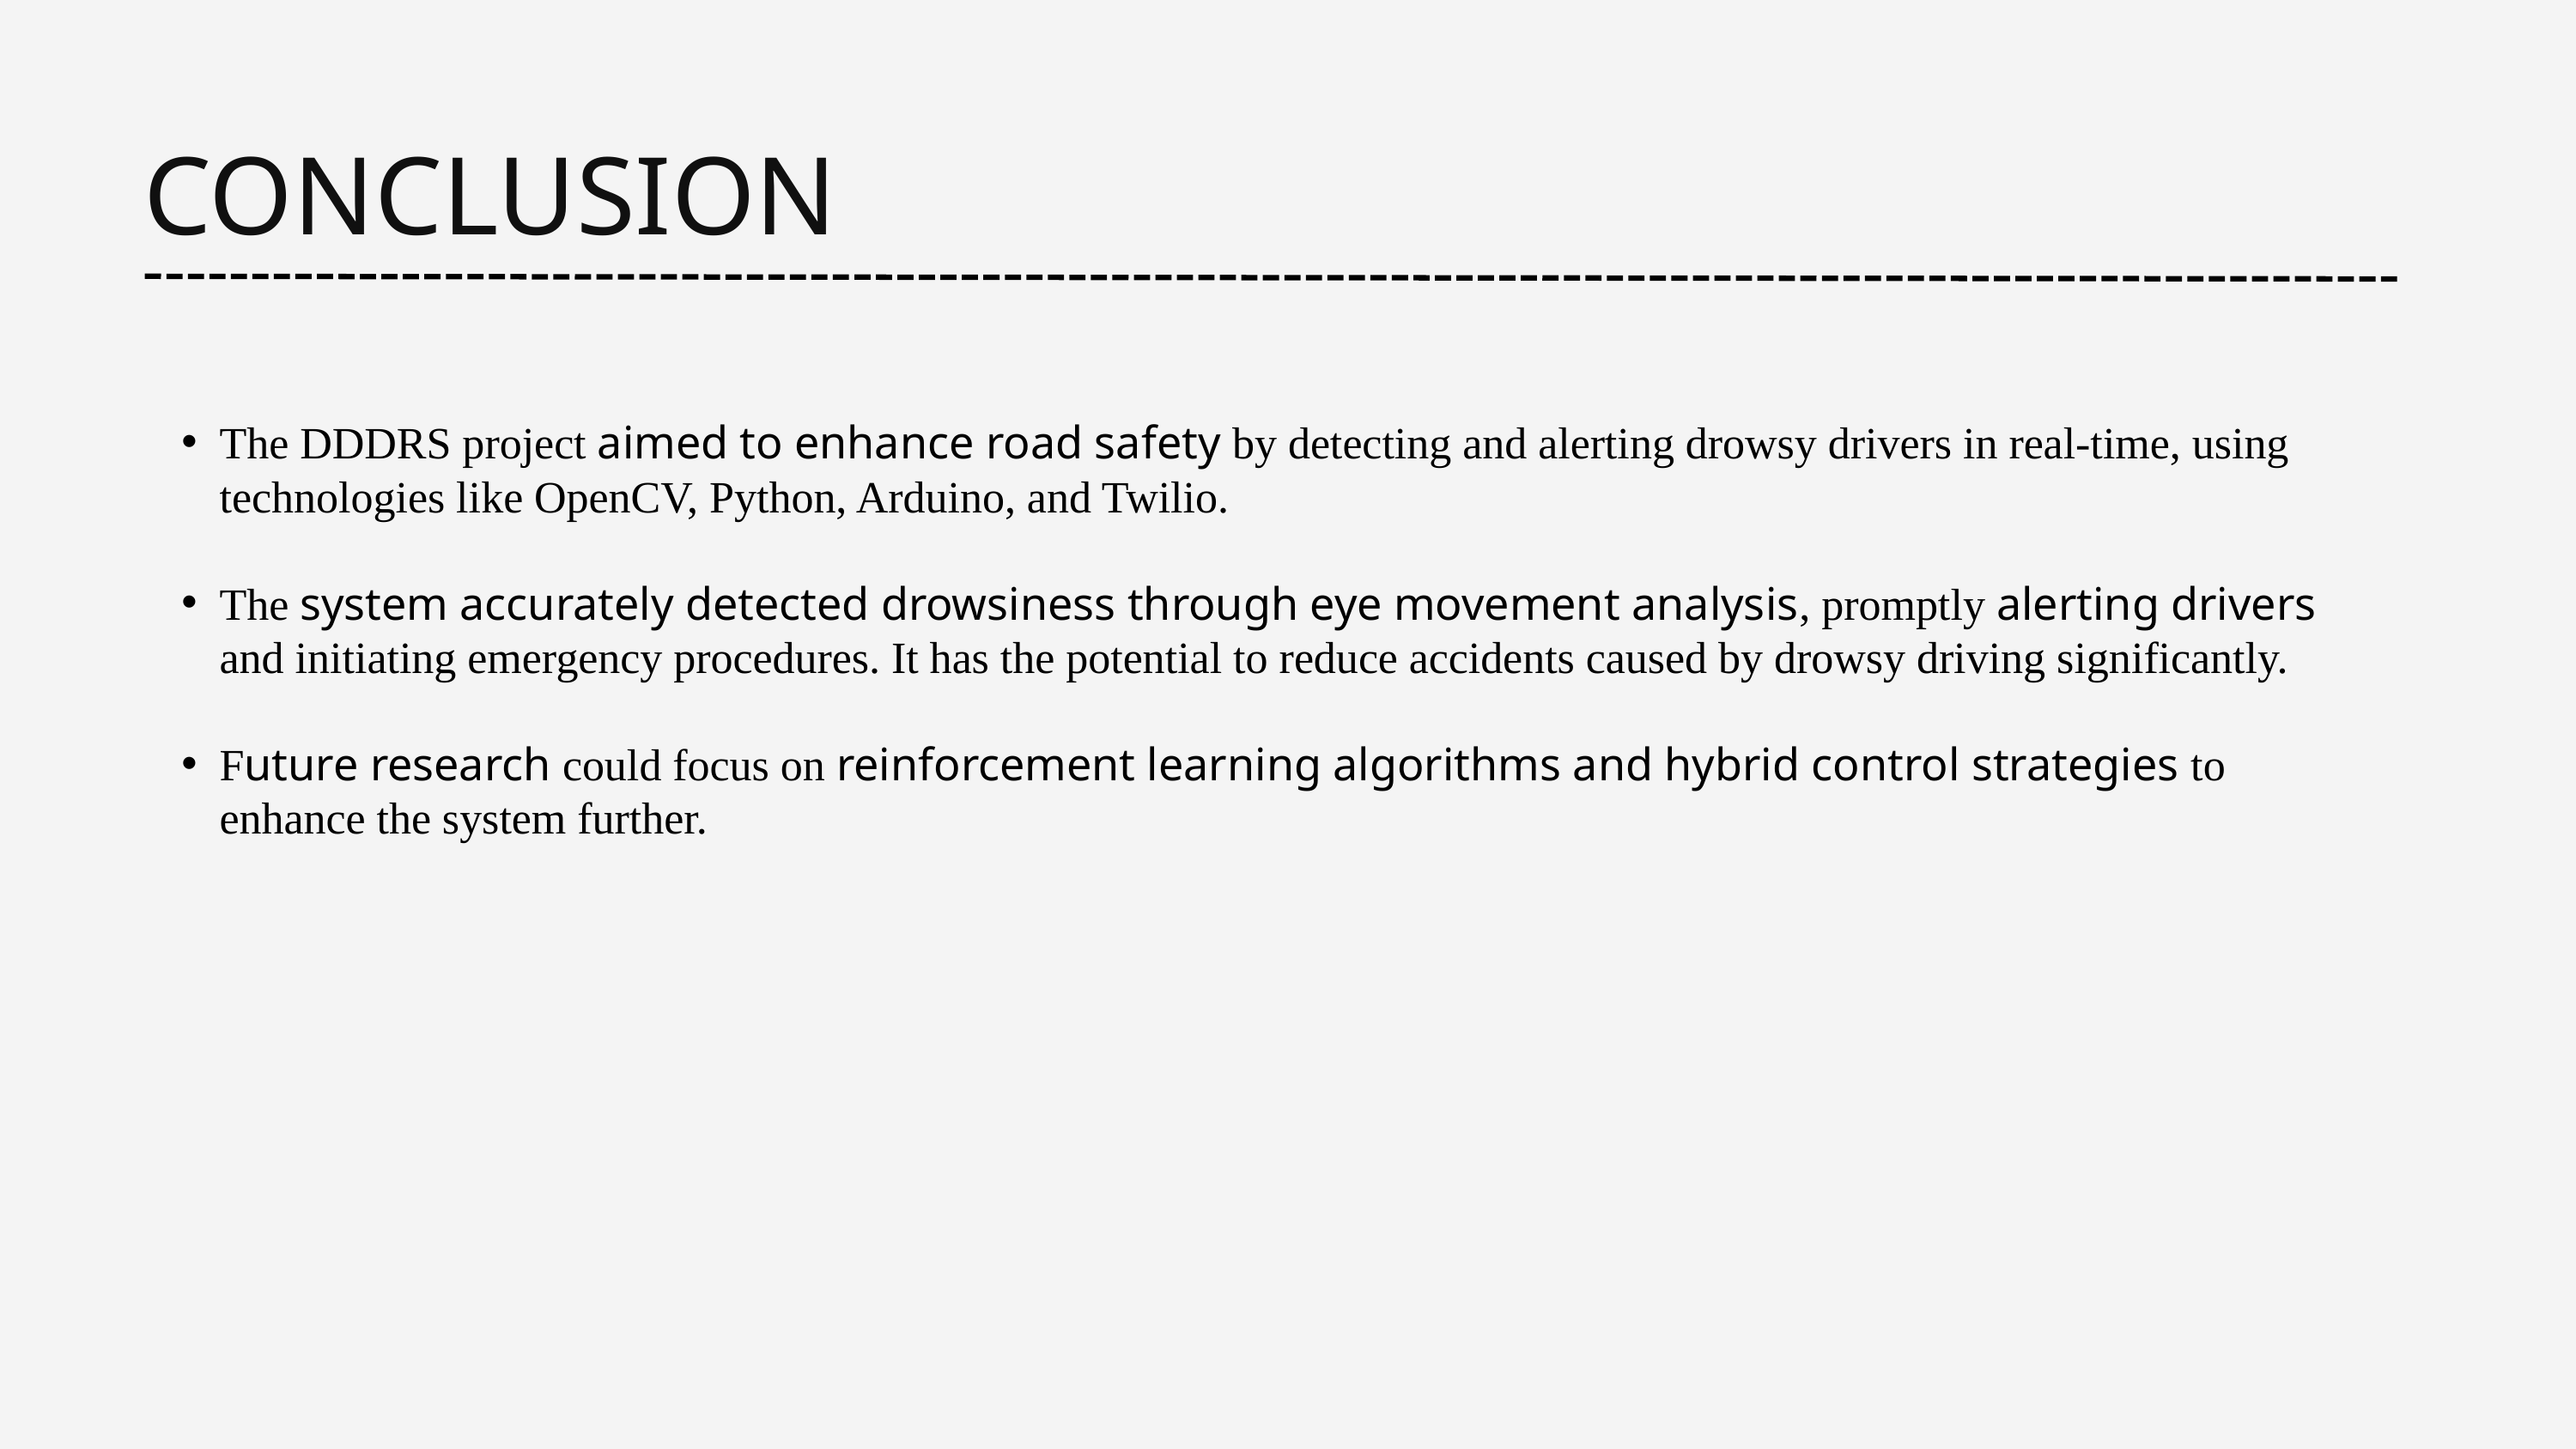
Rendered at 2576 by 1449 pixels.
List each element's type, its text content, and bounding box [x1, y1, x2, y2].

text_box The DDDRS project aimed to enhance road safety by detecting and alerting drowsy drivers in real-time, using technologies like OpenCV, Python, Arduino, and Twilio. The system accurately detected drowsiness through eye movement analysis, promptly alerting drivers and initiating emergency procedures. It has the potential to reduce accidents caused by drowsy driving significantly. Future research could focus on reinforcement learning algorithms and hybrid control strategies to enhance the system further. [143, 414, 2378, 844]
text_box CONCLUSION [143, 127, 1612, 257]
